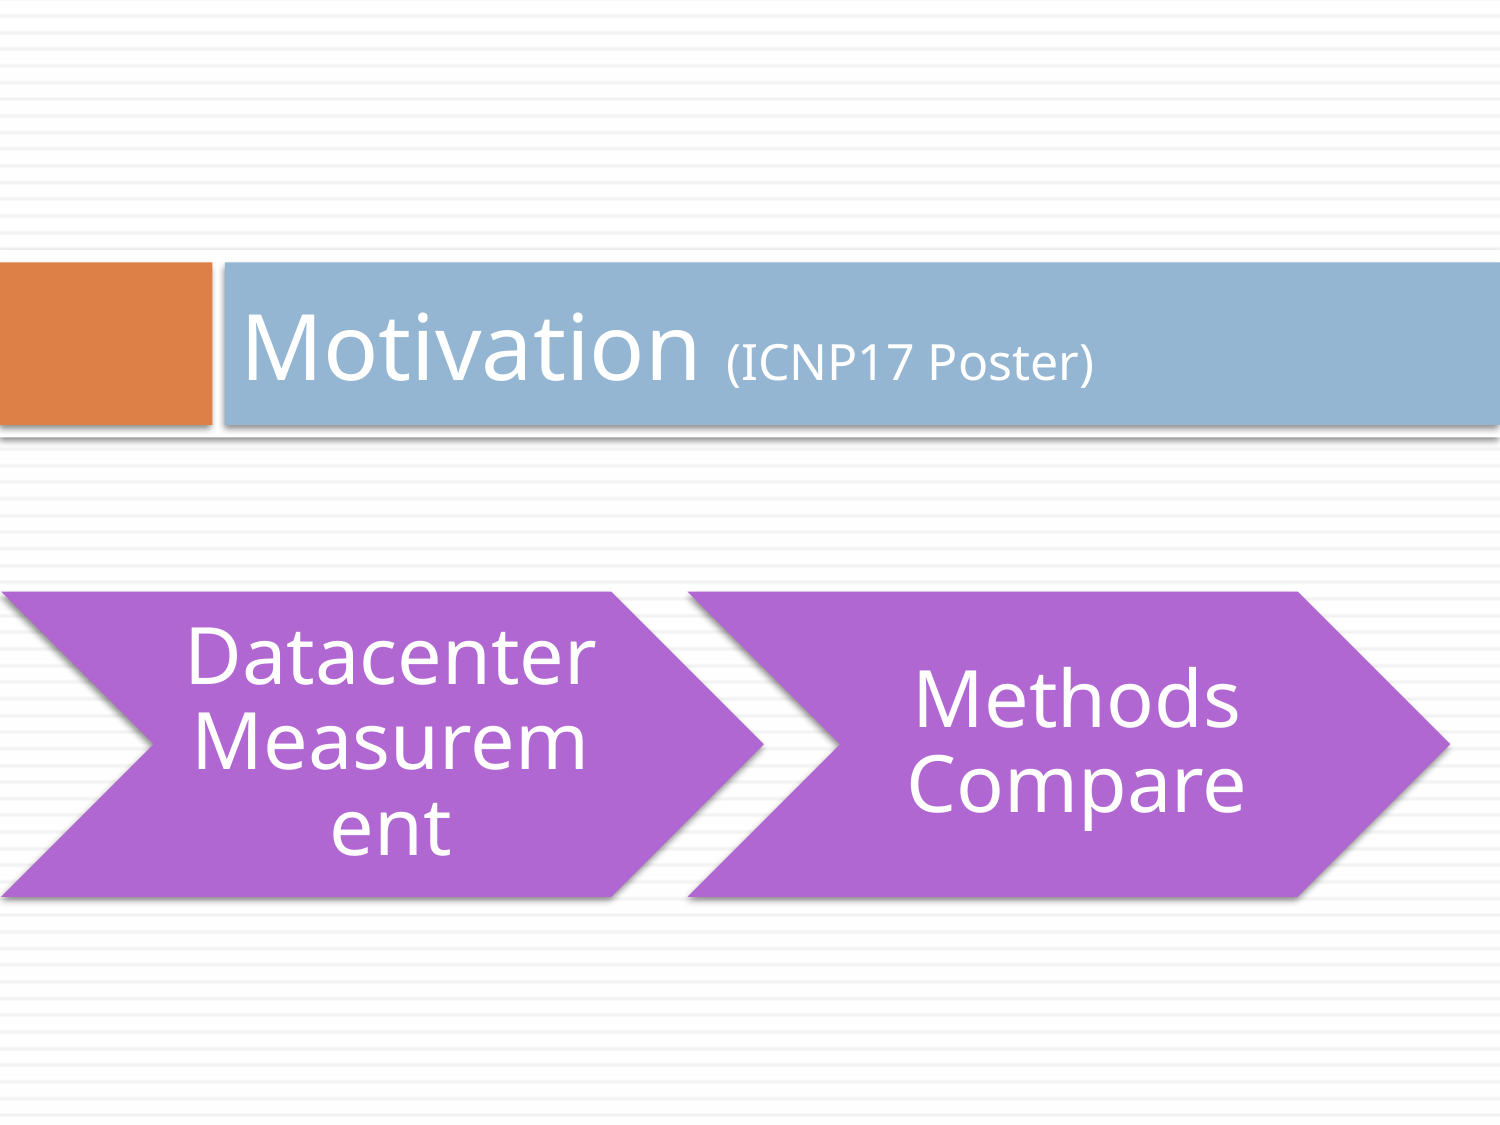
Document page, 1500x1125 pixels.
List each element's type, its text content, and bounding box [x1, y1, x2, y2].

title Motivation (ICNP17 Poster) [224, 262, 1476, 426]
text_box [0, 460, 1452, 1029]
